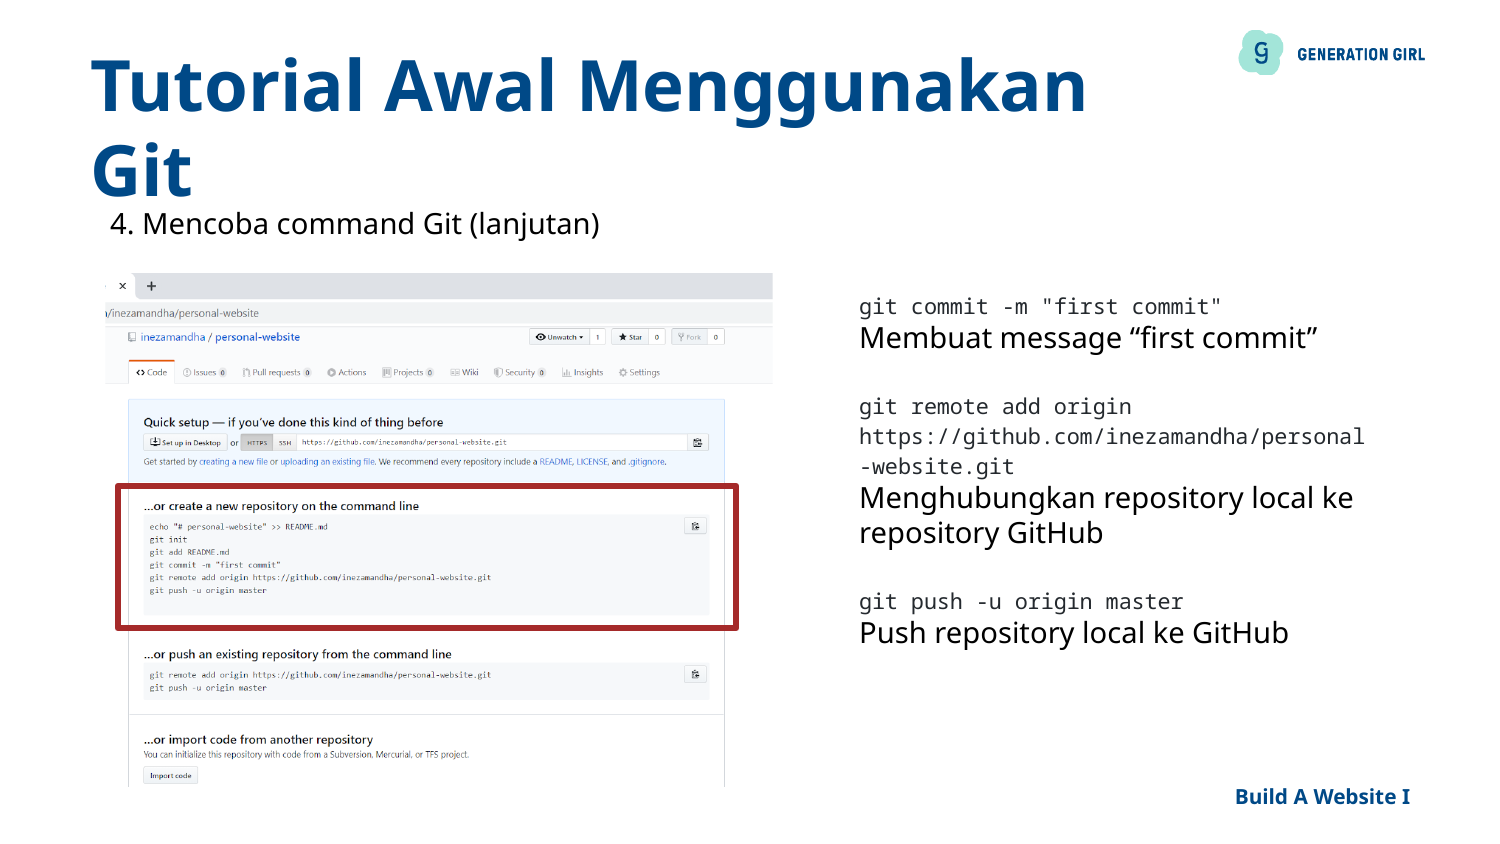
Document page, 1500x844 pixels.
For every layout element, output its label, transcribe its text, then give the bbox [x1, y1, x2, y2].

text_box Build A Website I [1087, 768, 1425, 825]
text_box git commit -m "first commit" Membuat message “first commit” git remote add origin https://github.com/inezamandha/personal-website.git Menghubungkan repository local ke repository GitHub git push -u origin master Push repository local ke GitHub [844, 273, 1388, 744]
picture [105, 273, 773, 787]
text_box 4. Mencoba command Git (lanjutan) [95, 190, 1068, 247]
text_box Tutorial Awal Menggunakan Git [75, 94, 1186, 157]
picture [1237, 29, 1426, 76]
